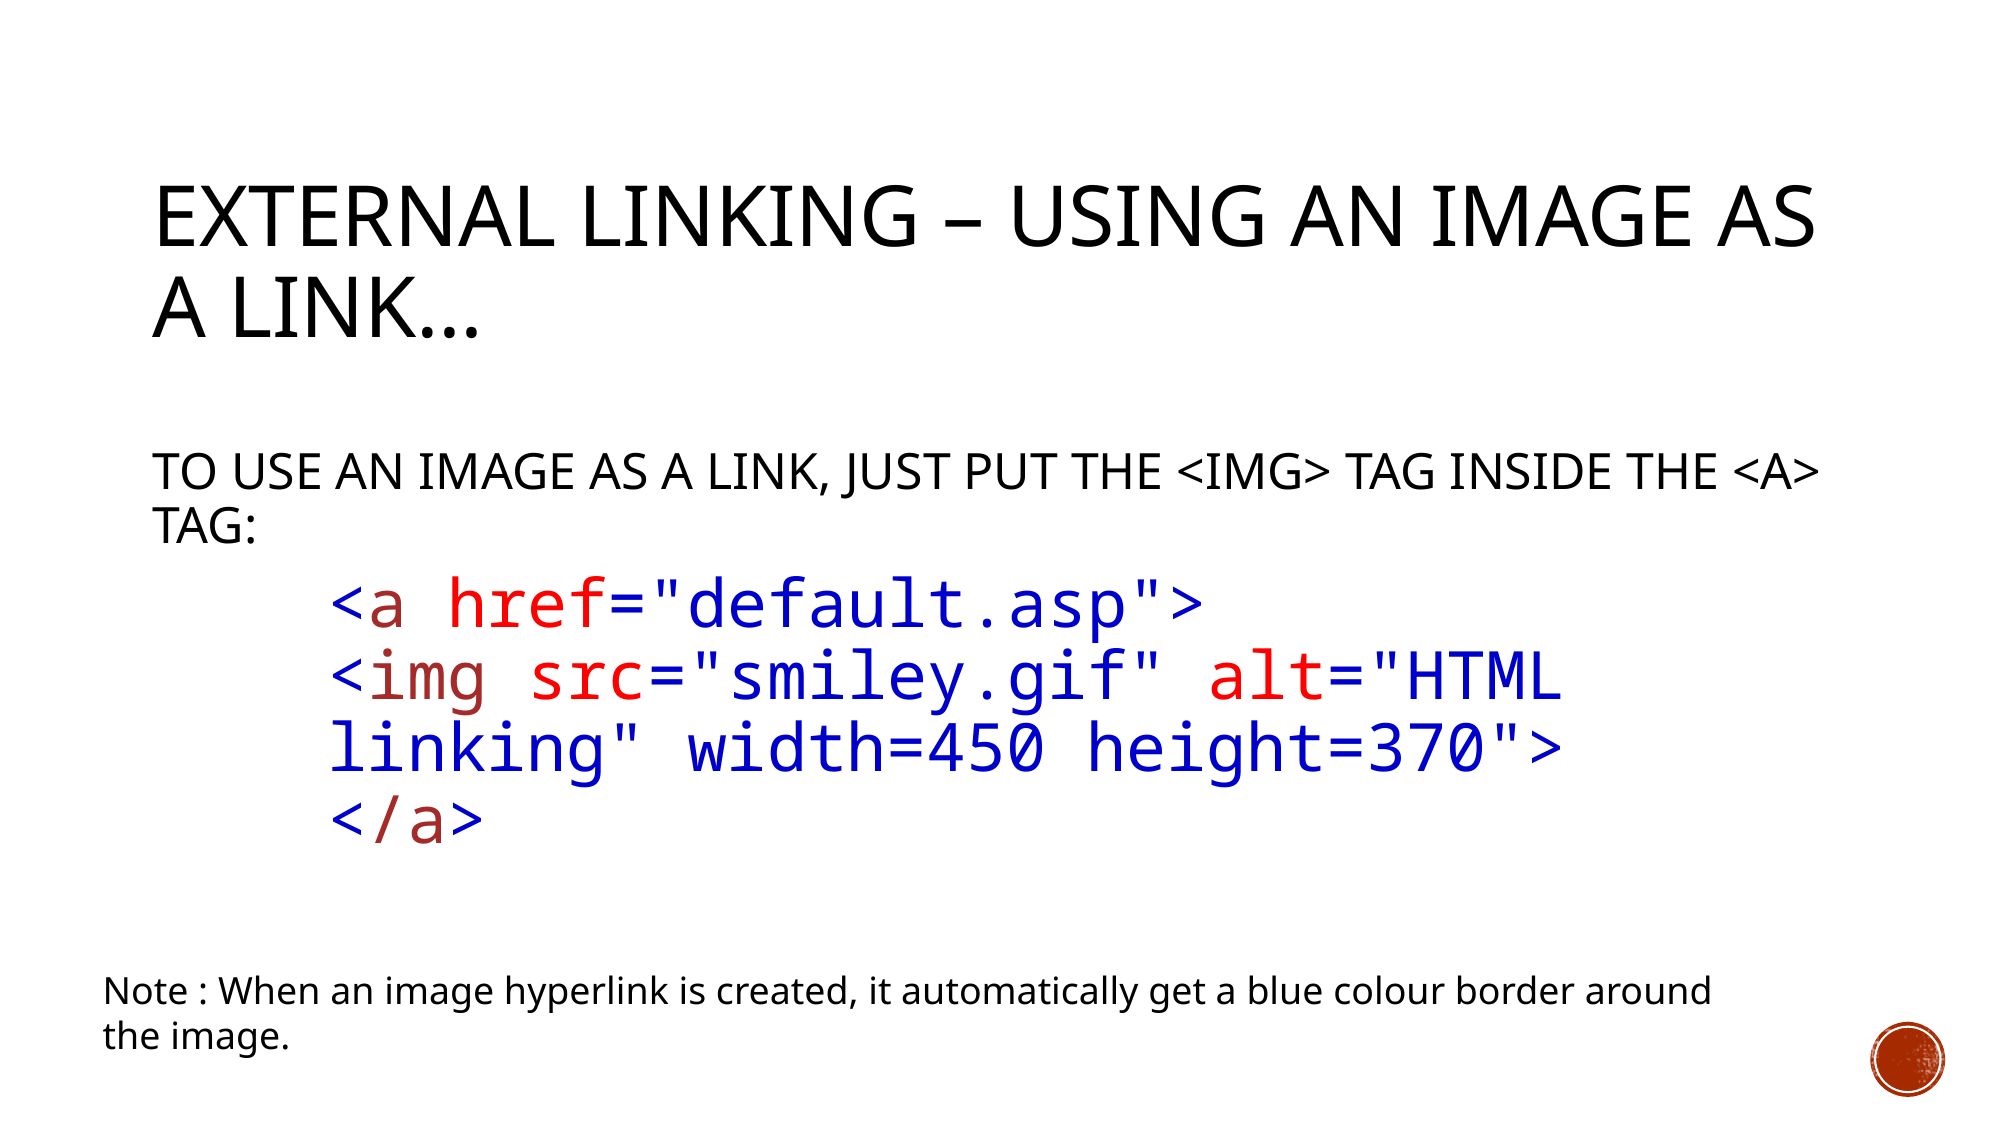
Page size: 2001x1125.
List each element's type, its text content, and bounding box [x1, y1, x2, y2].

text_box Note : When an image hyperlink is created, it automatically get a blue colour border around the image. [87, 959, 1781, 1065]
list <a href="default.asp"> <img src="smiley.gif" alt="HTML linking" width=450 height=370"> </a> [312, 562, 1722, 870]
title External Linking – using an Image as a link… To use an image as a link, just put the <img> tag inside the <a> tag: [137, 165, 1863, 563]
